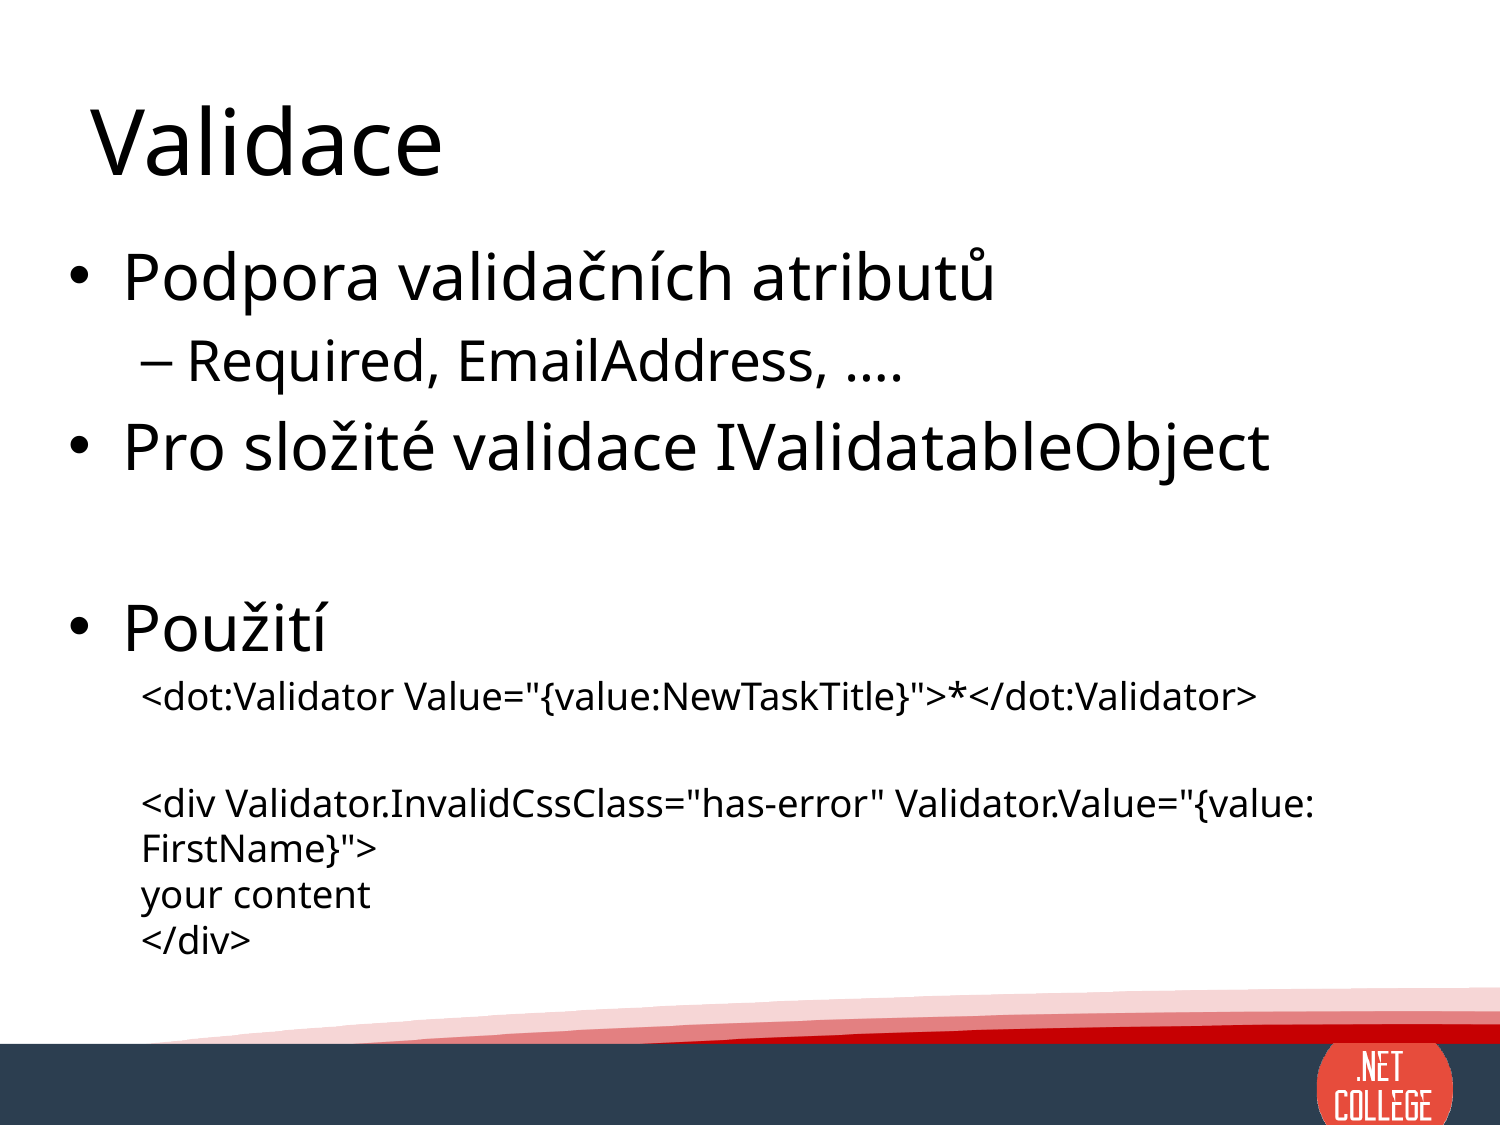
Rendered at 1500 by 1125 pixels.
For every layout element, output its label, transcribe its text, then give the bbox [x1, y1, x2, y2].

title Validace [75, 45, 1425, 233]
picture [53, 987, 1500, 1125]
list Podpora validačních atributů Required, EmailAddress, …. Pro složité validace IValidatableObject Použití <dot:Validator Value="{value:NewTaskTitle}">*</dot:Validator> <div Validator.InvalidCssClass="has-error" Validator.Value="{value: FirstName}"> your content </div> [53, 228, 1404, 971]
